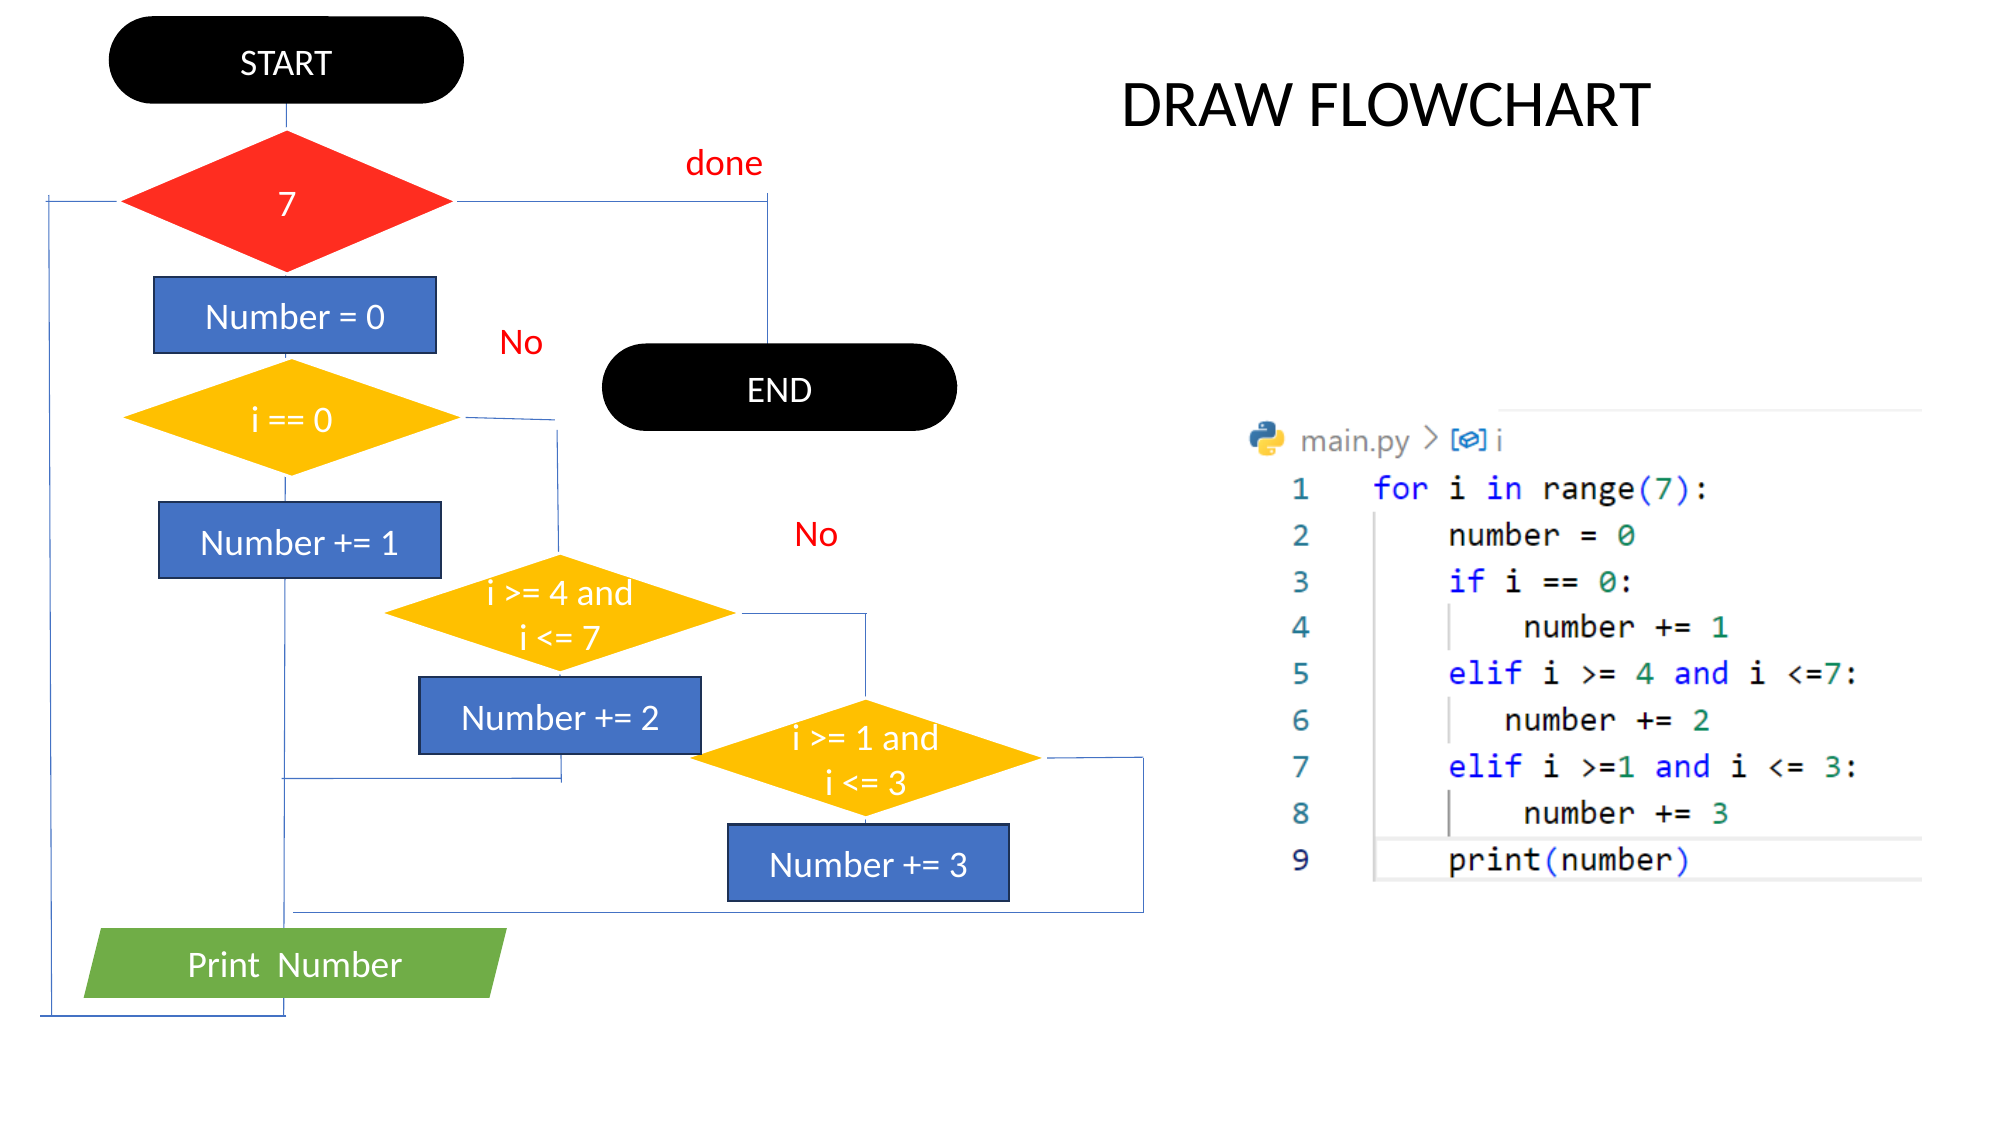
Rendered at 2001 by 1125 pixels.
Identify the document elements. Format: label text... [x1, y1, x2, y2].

text_box done [670, 131, 814, 191]
text_box Number += 3 [727, 823, 1010, 902]
text_box Number = 0 [153, 276, 283, 354]
text_box Number += 2 [418, 676, 556, 755]
text_box 7 [114, 128, 283, 275]
text_box END [601, 343, 958, 431]
text_box Number += 1 [158, 501, 283, 579]
text_box i >= 4 and i <= 7 [562, 551, 744, 675]
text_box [283, 102, 287, 778]
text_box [48, 202, 52, 1015]
text_box i >= 1 and i <= 3 [866, 696, 1050, 820]
text_box Print Number [82, 927, 283, 999]
text_box Print Number [287, 927, 509, 999]
text_box DRAW FLOWCHART [1106, 52, 1668, 147]
text_box i >= 4 and i <= 7 [373, 552, 556, 674]
text_box i == 0 [287, 355, 467, 480]
text_box START [108, 16, 464, 104]
text_box No [779, 502, 922, 562]
text_box Number = 0 [287, 276, 437, 354]
text_box Number += 2 [562, 676, 702, 755]
text_box No [484, 309, 627, 369]
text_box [556, 429, 562, 778]
text_box Number += 1 [287, 501, 442, 579]
text_box 7 [287, 127, 461, 276]
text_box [283, 779, 287, 1015]
text_box i == 0 [113, 358, 283, 477]
picture [1239, 409, 1922, 920]
text_box i >= 1 and i <= 3 [679, 696, 865, 820]
